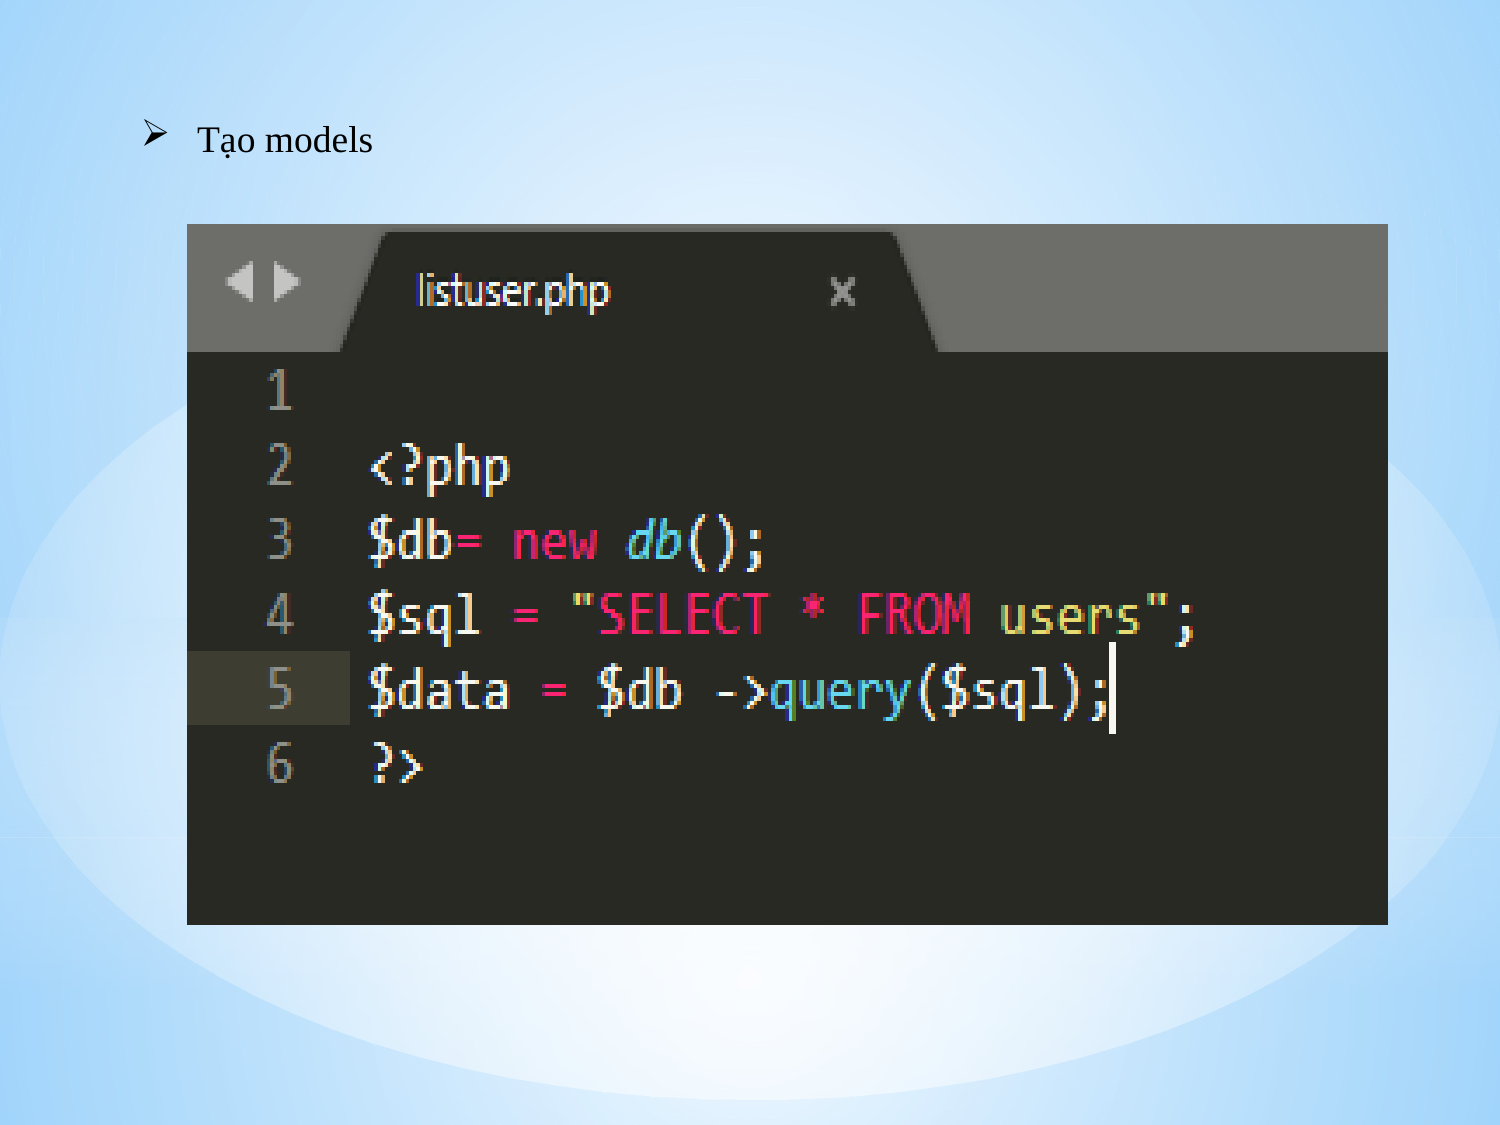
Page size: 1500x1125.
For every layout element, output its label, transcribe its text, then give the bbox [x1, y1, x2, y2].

text_box Tạo models [126, 62, 389, 168]
picture [187, 224, 1388, 926]
